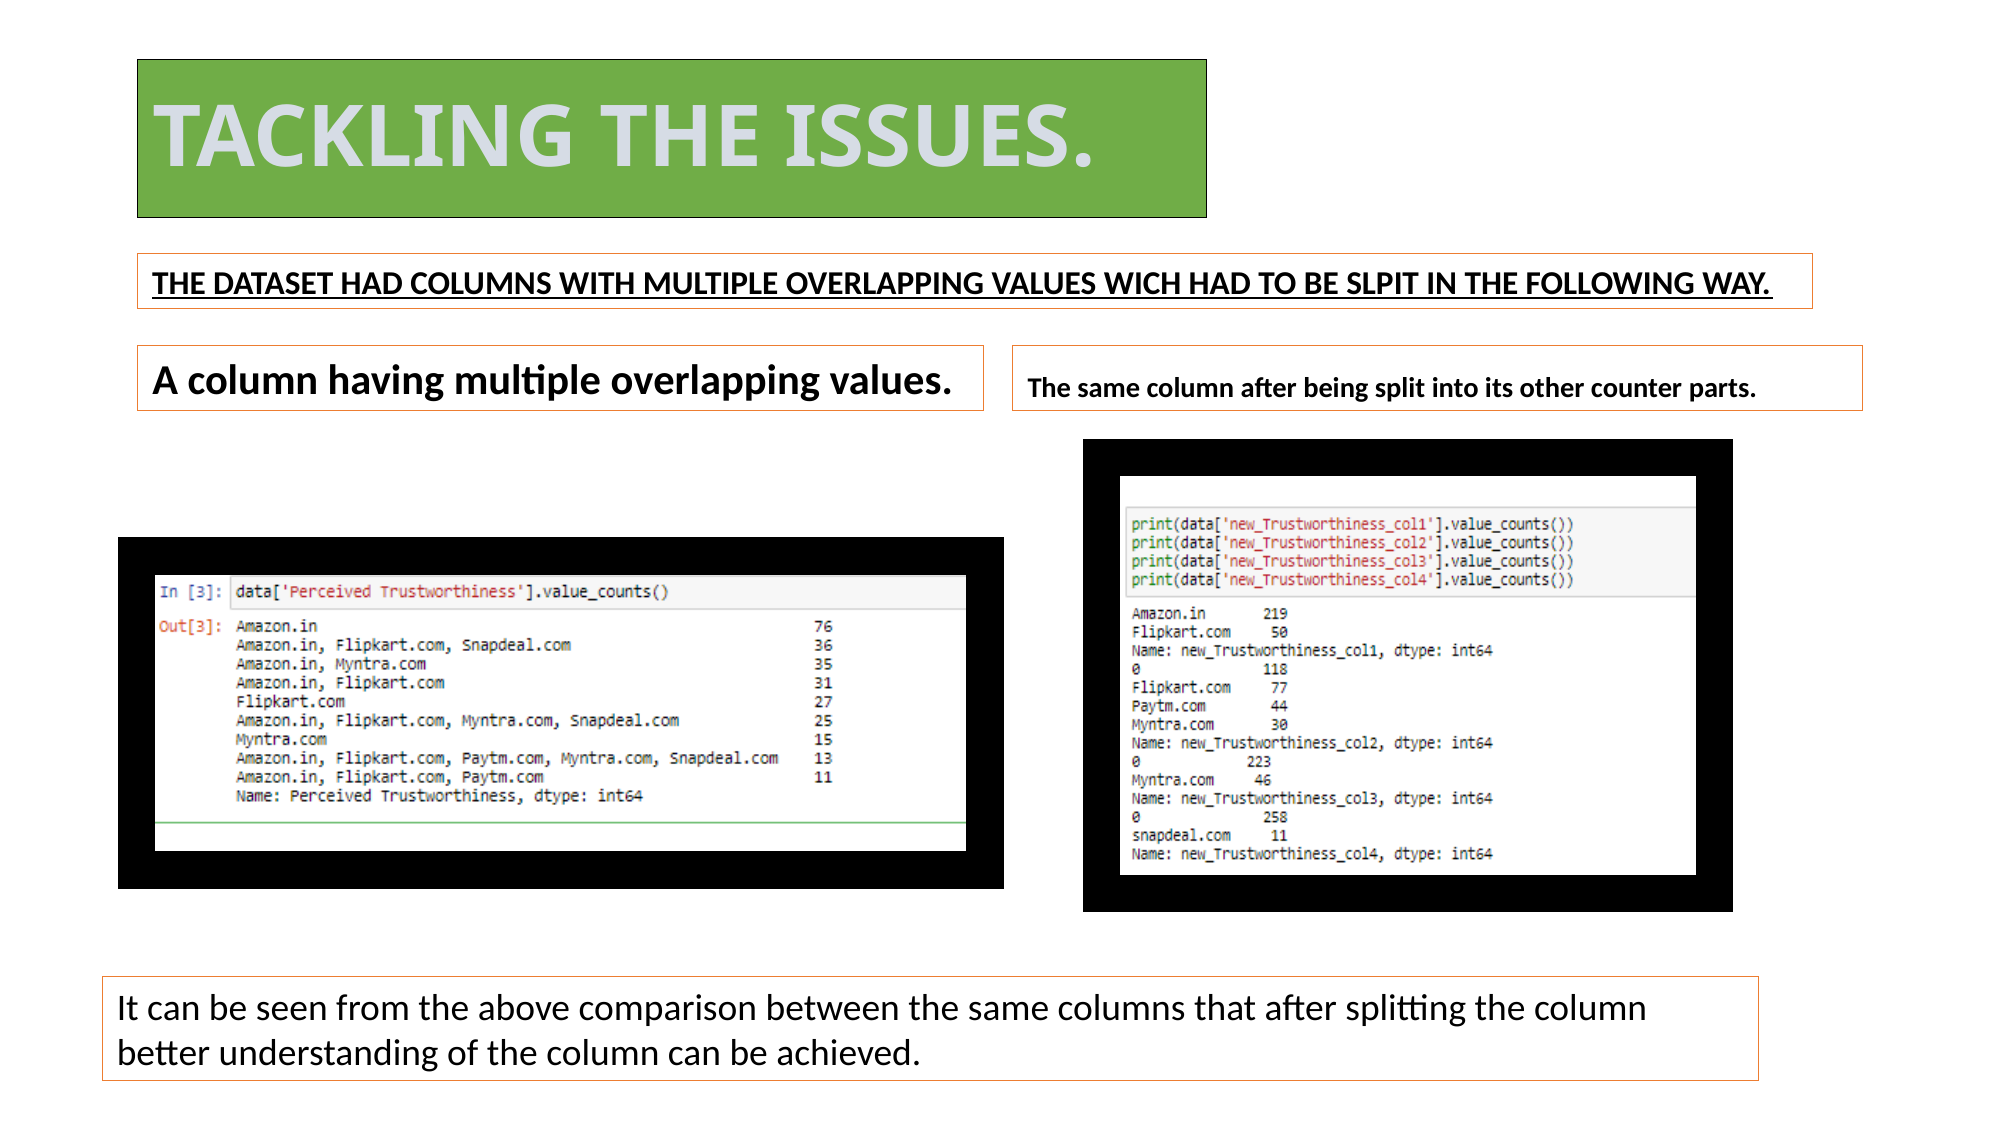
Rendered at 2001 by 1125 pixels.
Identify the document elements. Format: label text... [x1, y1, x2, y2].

list The same column after being split into its other counter parts. [1012, 345, 1863, 411]
list A column having multiple overlapping values. [137, 345, 984, 411]
text_box It can be seen from the above comparison between the same columns that after splitting the column better understanding of the column can be achieved. [102, 976, 1759, 1081]
text_box THE DATASET HAD COLUMNS WITH MULTIPLE OVERLAPPING VALUES WICH HAD TO BE SLPIT IN THE FOLLOWING WAY. [137, 253, 1813, 309]
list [1120, 476, 1696, 875]
title TACKLING THE ISSUES. [137, 59, 1207, 218]
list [155, 574, 967, 852]
